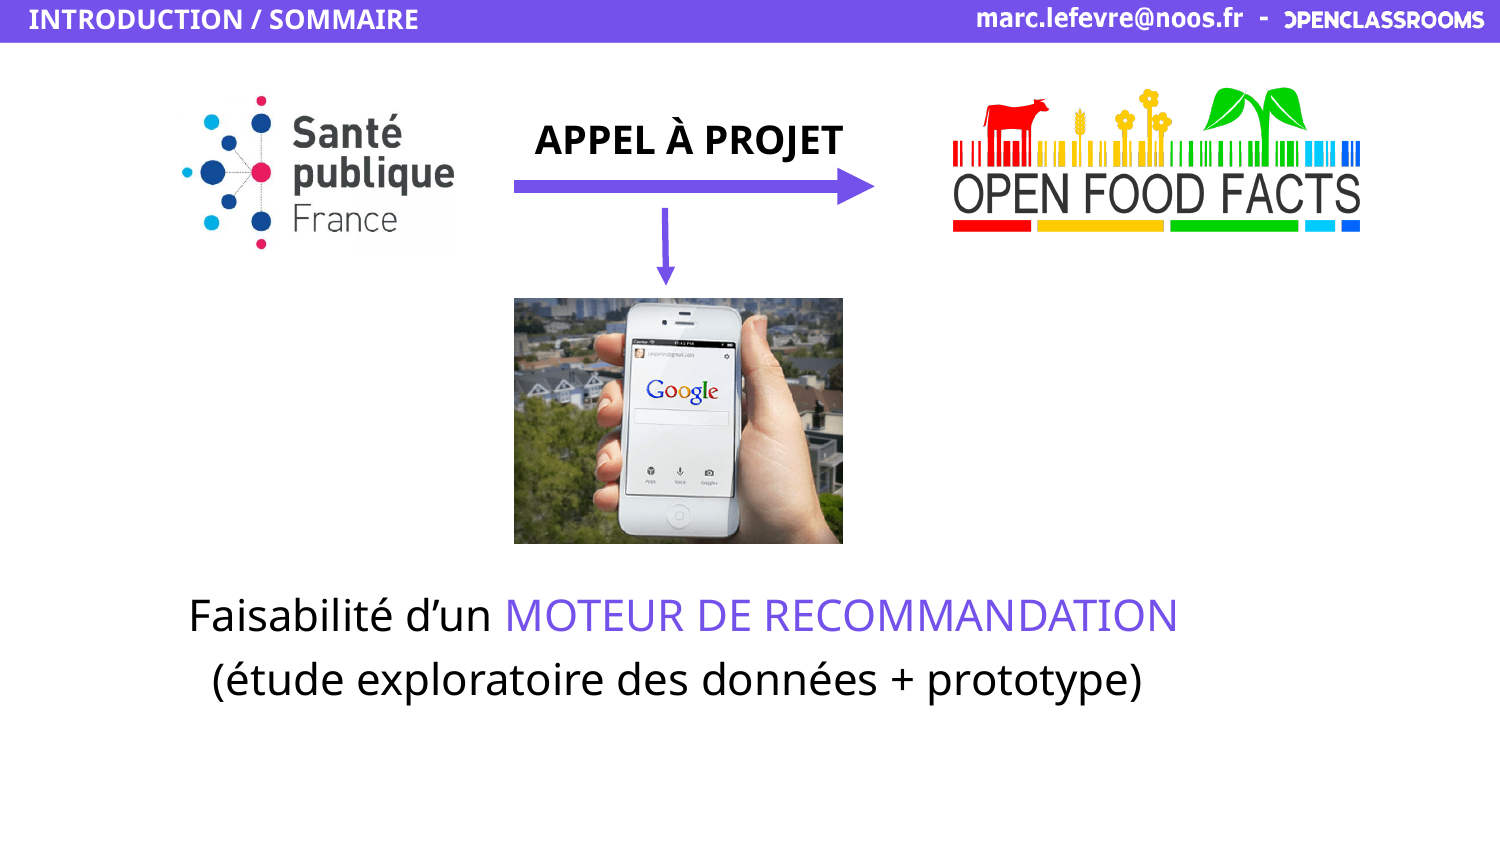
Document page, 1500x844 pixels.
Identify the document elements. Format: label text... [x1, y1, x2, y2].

text_box INTRODUCTION / SOMMAIRE [13, 0, 541, 28]
text_box (étude exploratoire des données + prototype) [197, 636, 1247, 710]
picture [953, 86, 1360, 233]
picture [182, 87, 454, 258]
picture [0, 0, 1500, 78]
picture [514, 297, 843, 545]
text_box APPEL À PROJET [459, 99, 948, 181]
text_box Faisabilité d’un MOTEUR DE RECOMMANDATION [174, 573, 1285, 647]
